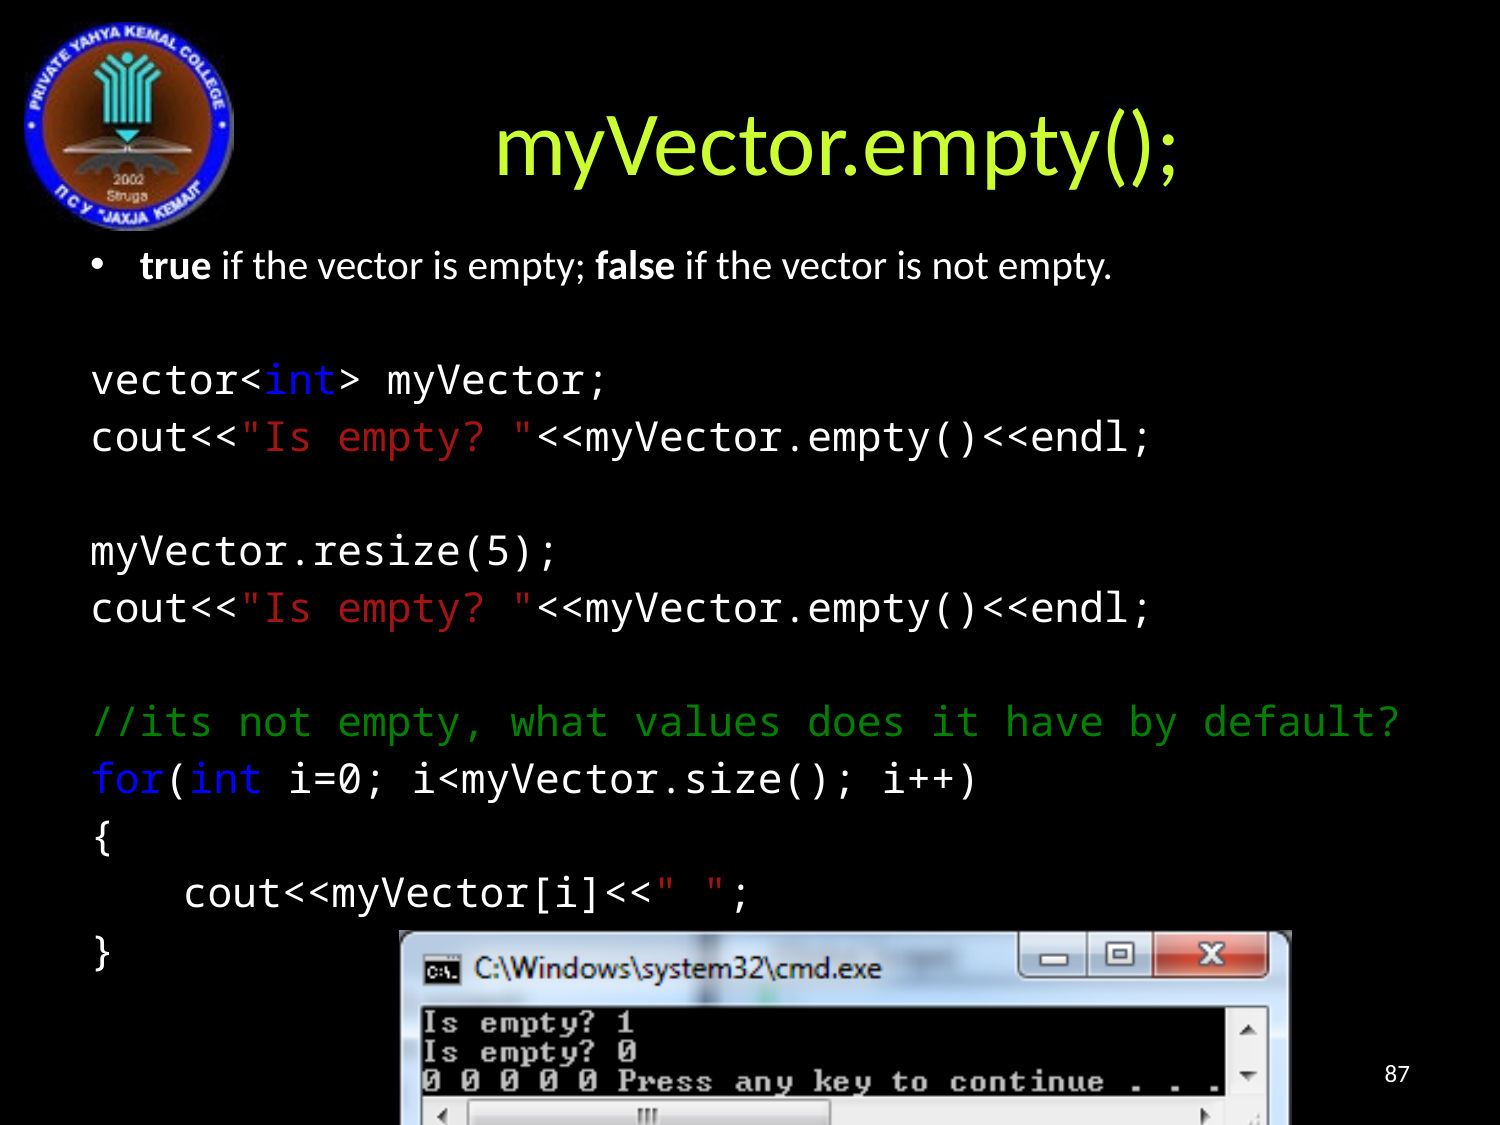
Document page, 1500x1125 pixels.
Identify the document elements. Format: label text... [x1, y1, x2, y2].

picture [399, 930, 1292, 1125]
slide_number 87 [1296, 1042, 1425, 1103]
title myVector.empty(); [249, 45, 1425, 230]
picture [24, 21, 234, 231]
list true if the vector is empty; false if the vector is not empty. vector<int> myVector; cout<<"Is empty? "<<myVector.empty()<<endl; myVector.resize(5); cout<<"Is empty? "<<myVector.empty()<<endl; //its not empty, what values does it have by default? for(int i=0; i<myVector.size(); i++) { cout<<myVector[i]<<" "; } [75, 230, 1425, 1005]
